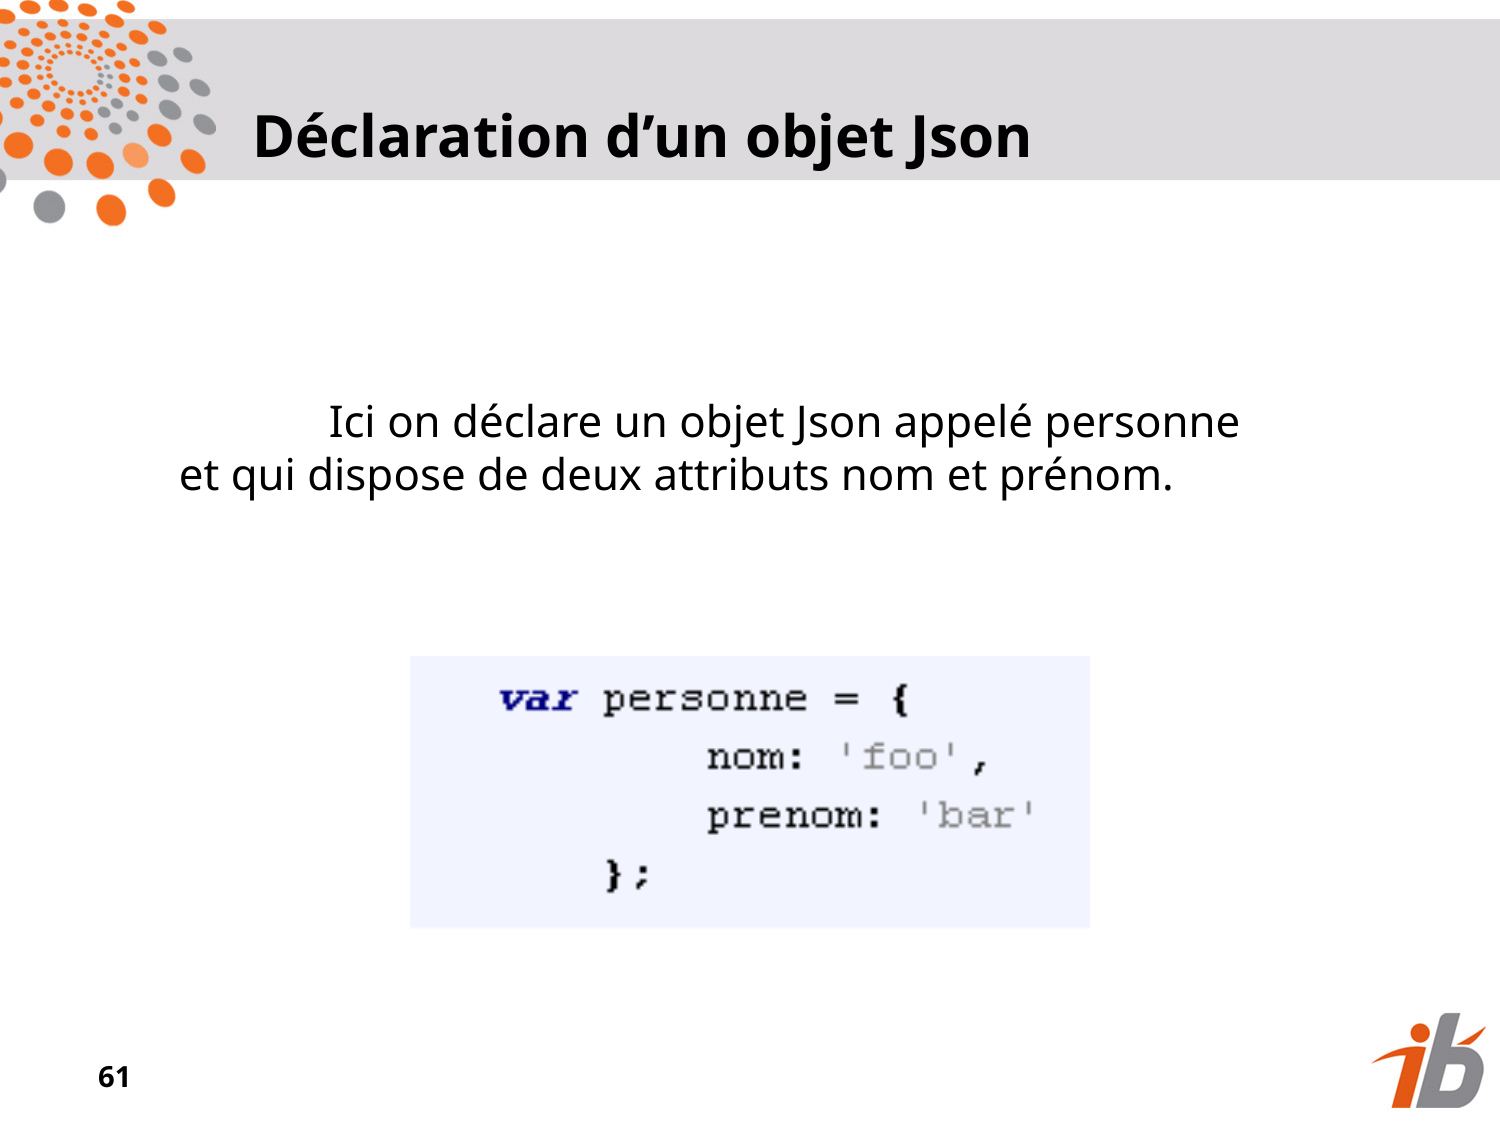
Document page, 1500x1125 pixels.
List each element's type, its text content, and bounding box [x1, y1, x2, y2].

text_box Déclaration d’un objet Json [237, 18, 1408, 177]
picture [0, 0, 1500, 1125]
text_box <numéro> [64, 1035, 165, 1121]
text_box Ici on déclare un objet Json appelé personne et qui dispose de deux attributs nom et prénom. [163, 386, 1289, 586]
